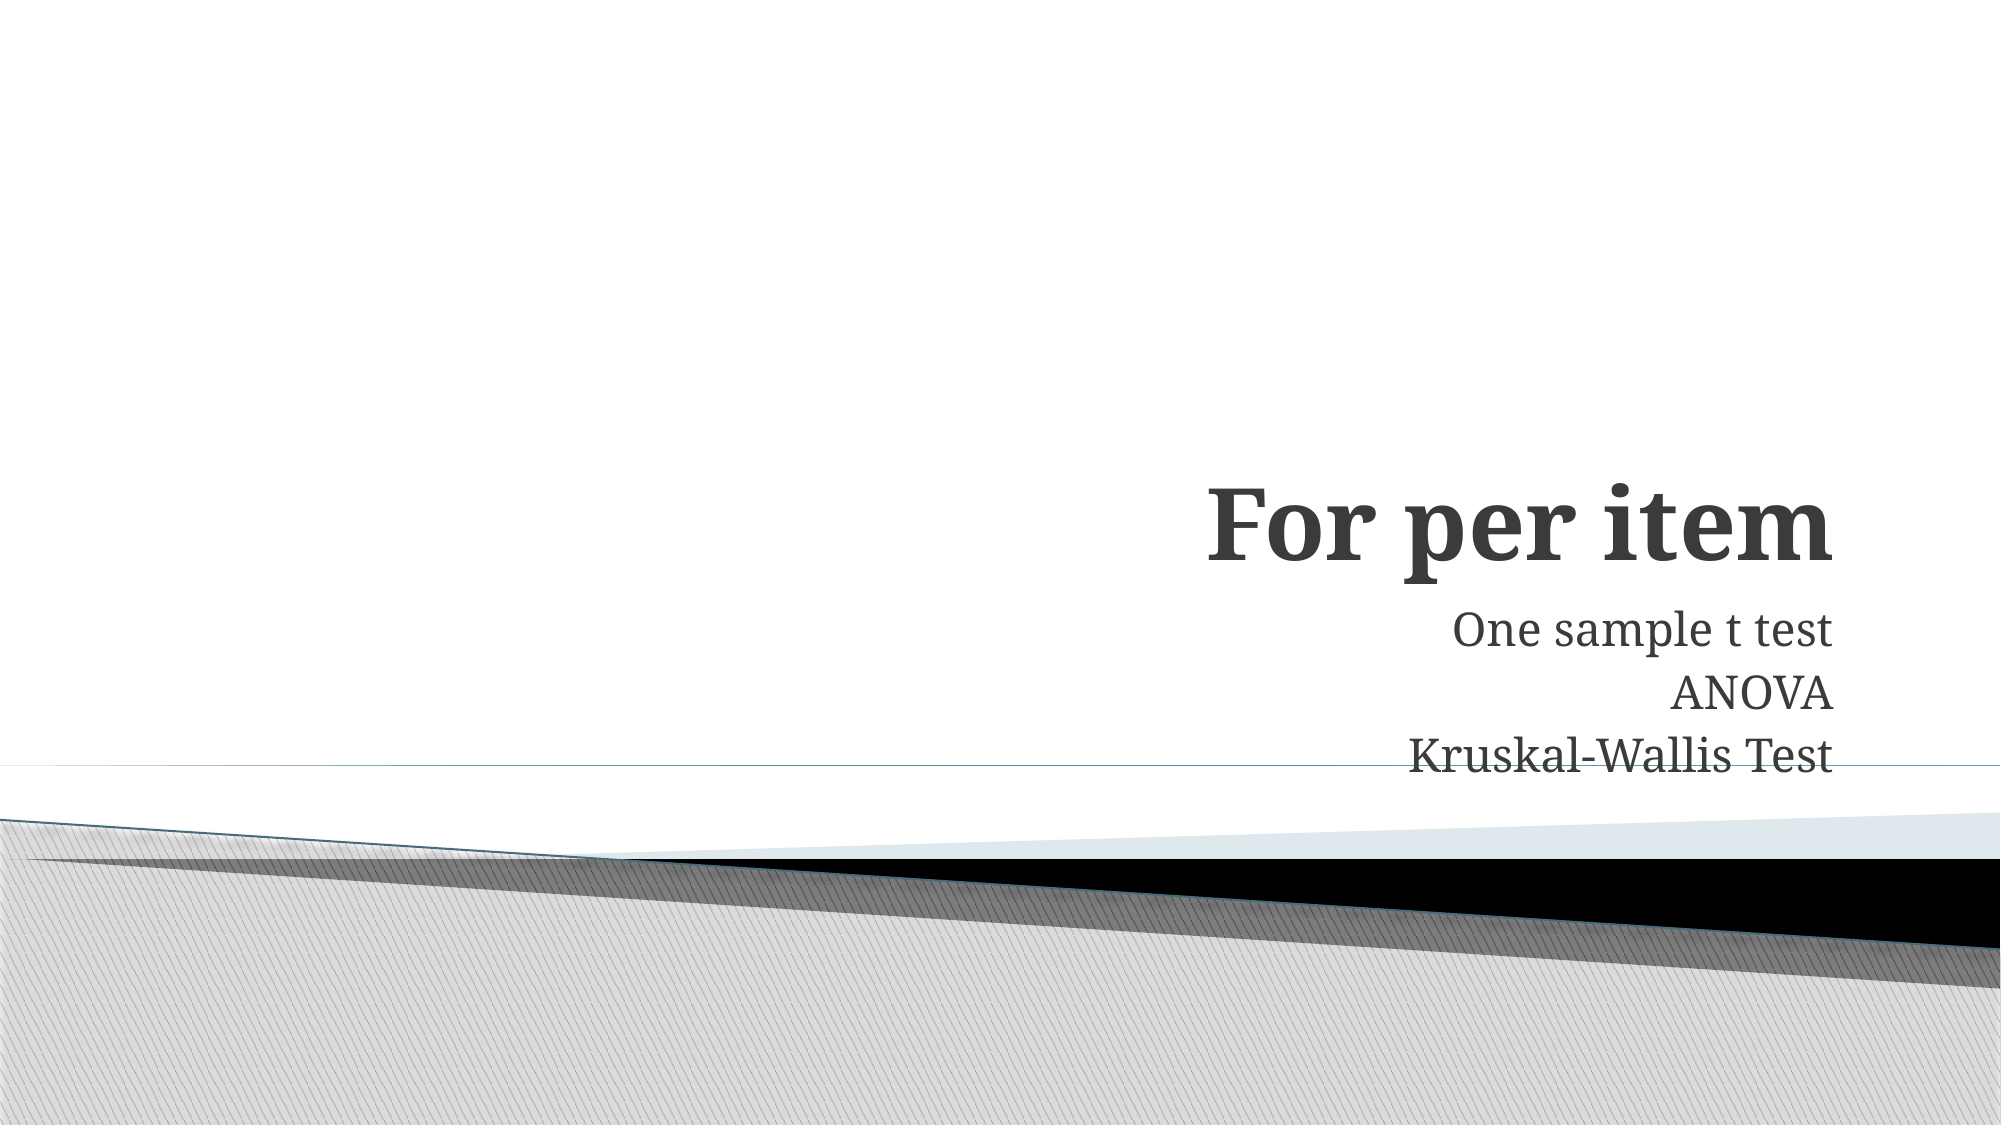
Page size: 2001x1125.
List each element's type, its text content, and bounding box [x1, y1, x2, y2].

title For per item [150, 287, 1850, 588]
picture [7, 859, 2000, 989]
subtitle One sample t test ANOVA Kruskal-Wallis Test [150, 592, 1850, 790]
